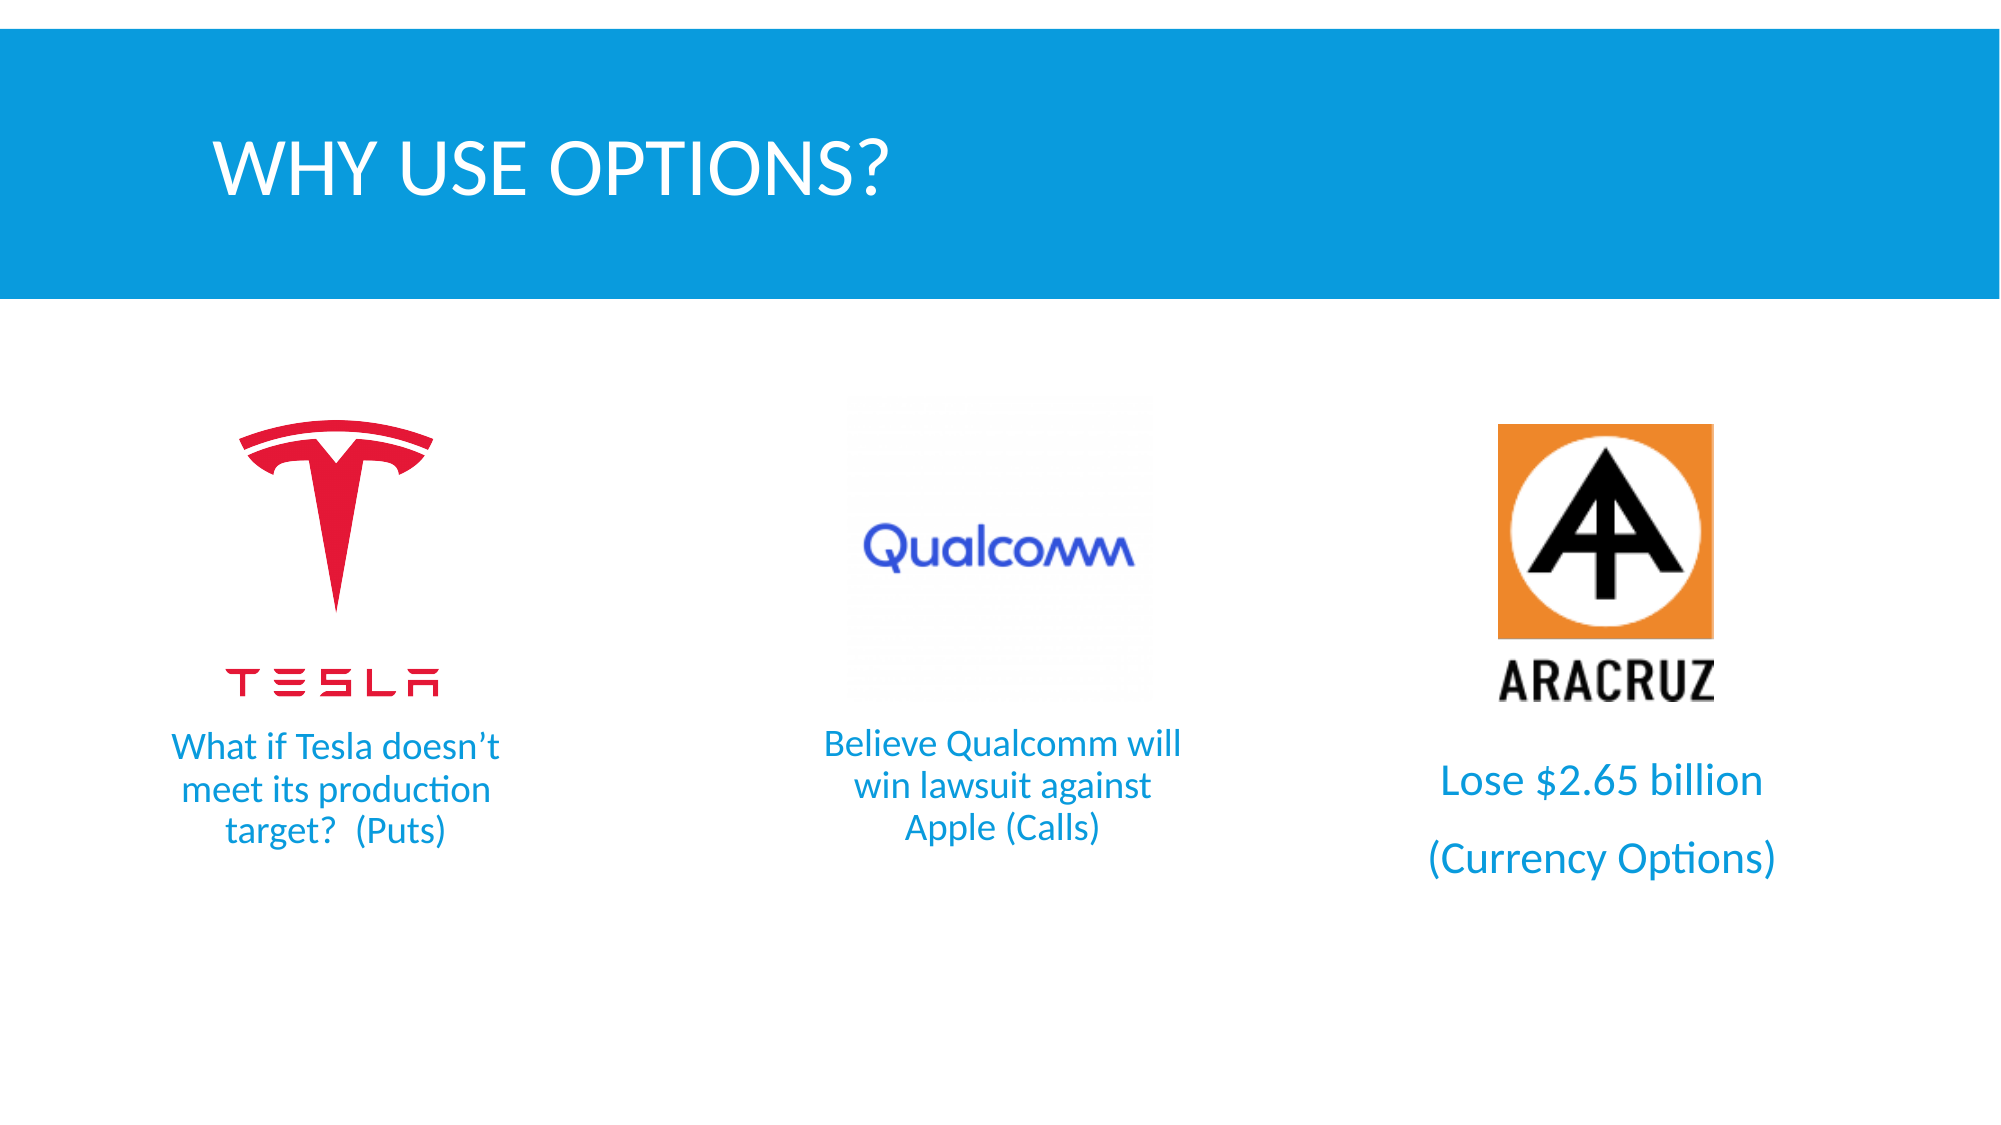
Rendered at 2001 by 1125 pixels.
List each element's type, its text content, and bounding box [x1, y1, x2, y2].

text_box Believe Qualcomm will win lawsuit against Apple (Calls) [802, 715, 1204, 860]
list What if Tesla doesn’t meet its production target? (Puts) [135, 719, 537, 863]
title Why use Options? [197, 46, 1803, 295]
picture [1497, 423, 1714, 702]
picture [170, 396, 502, 729]
text_box Lose $2.65 billion (Currency Options) [1401, 748, 1803, 892]
picture [847, 396, 1153, 702]
